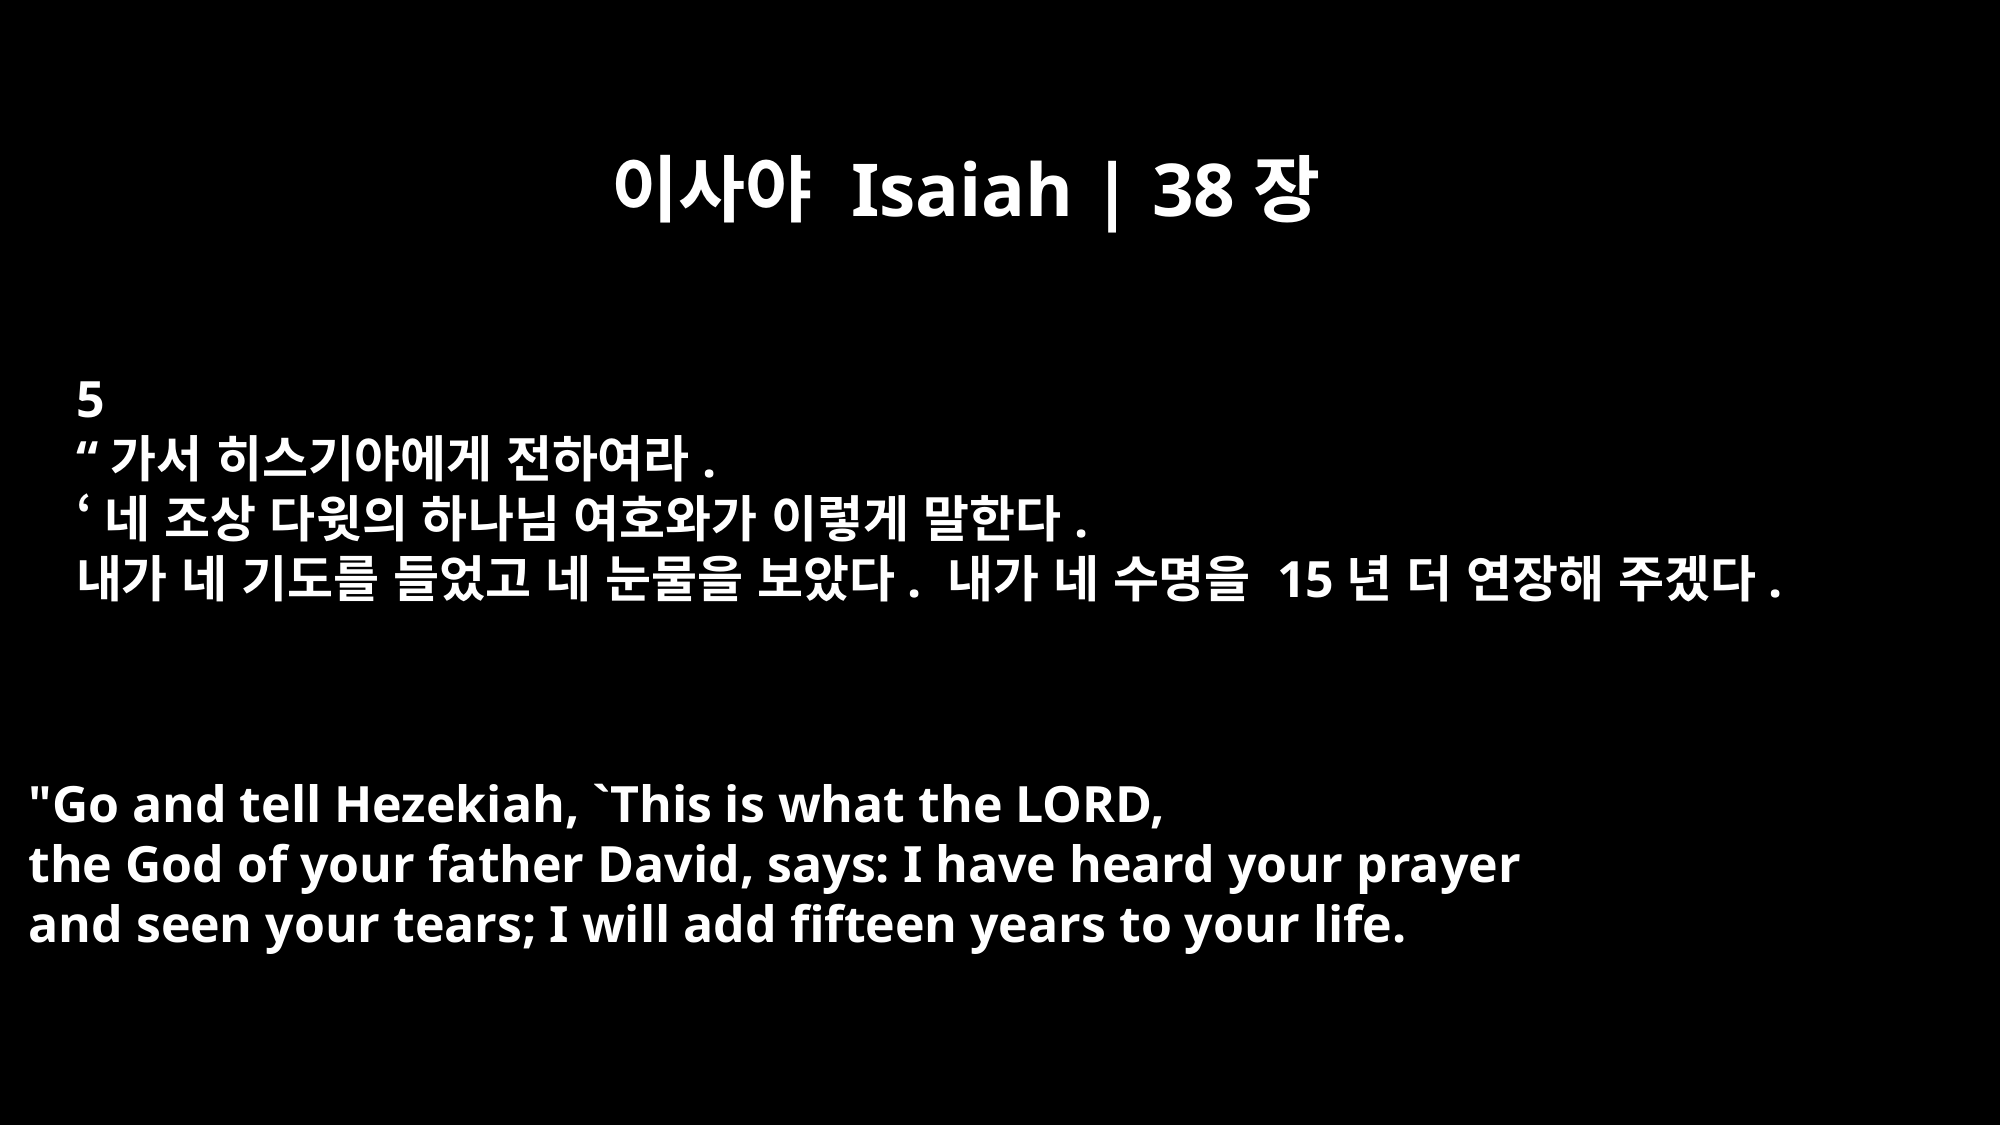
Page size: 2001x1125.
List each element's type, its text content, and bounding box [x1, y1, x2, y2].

text_box 5 “가서 히스기야에게 전하여라. ‘네 조상 다윗의 하나님 여호와가 이렇게 말한다. 내가 네 기도를 들었고 네 눈물을 보았다. 내가 네 수명을 15년 더 연장해 주겠다. [61, 359, 1798, 615]
text_box 이사야 Isaiah | 38장 [596, 136, 1336, 239]
text_box "Go and tell Hezekiah, `This is what the LORD, the God of your father David, says: I have heard your prayer and seen your tears; I will add fifteen years to your life. [13, 764, 1537, 960]
